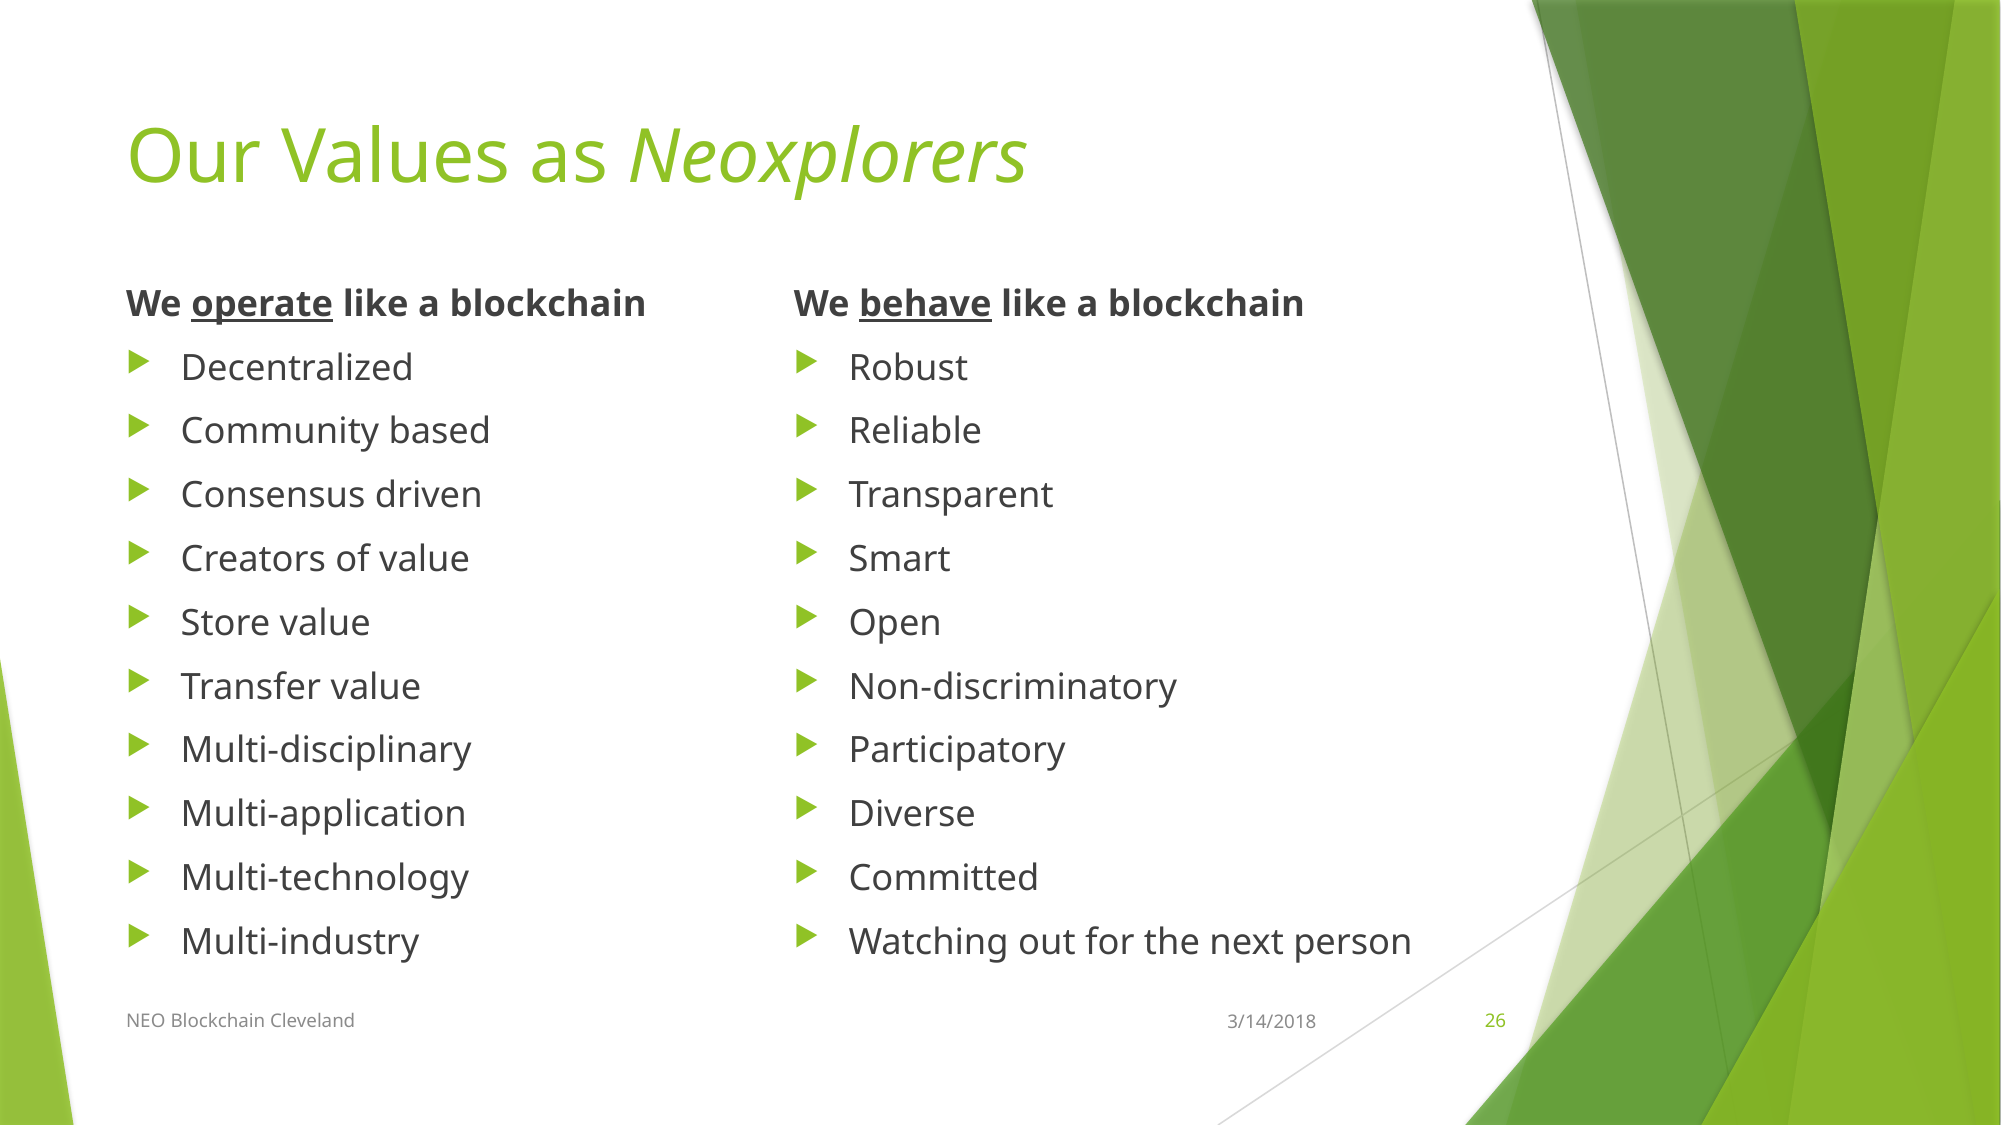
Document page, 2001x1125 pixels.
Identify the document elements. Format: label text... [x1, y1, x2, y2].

list We operate like a blockchain Decentralized Community based Consensus driven Creators of value Store value Transfer value Multi-disciplinary Multi-application Multi-technology Multi-industry [111, 272, 778, 970]
list We behave like a blockchain Robust Reliable Transparent Smart Open Non-discriminatory Participatory Diverse Committed Watching out for the next person [778, 272, 1466, 970]
slide_number 26 [1409, 991, 1522, 1051]
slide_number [1181, 991, 1332, 1051]
title Our Values as Neoxplorers [111, 99, 1794, 268]
footer NEO Blockchain Cleveland [111, 991, 1145, 1051]
